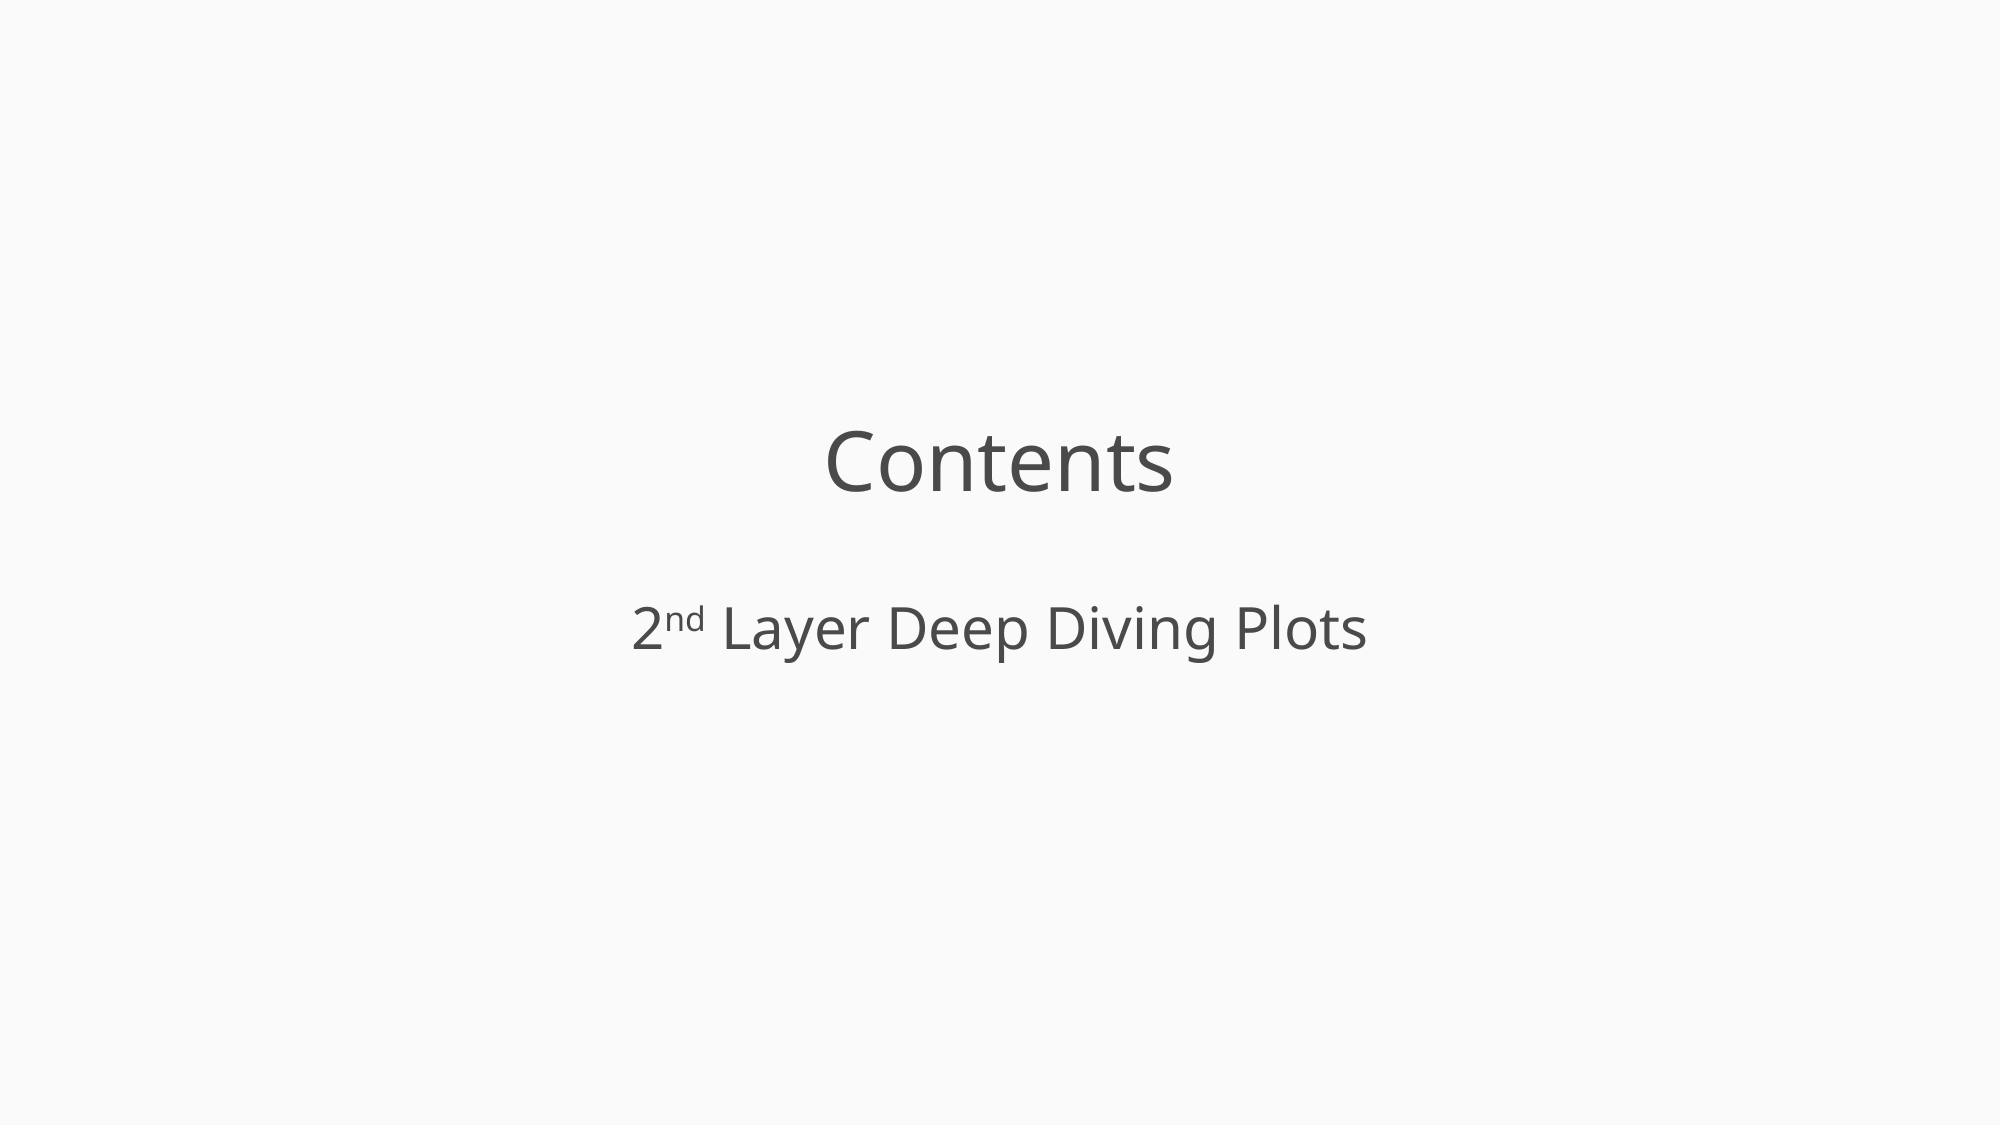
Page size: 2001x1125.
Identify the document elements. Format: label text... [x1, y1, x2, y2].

text_box Contents 2nd Layer Deep Diving Plots [249, 562, 1750, 670]
